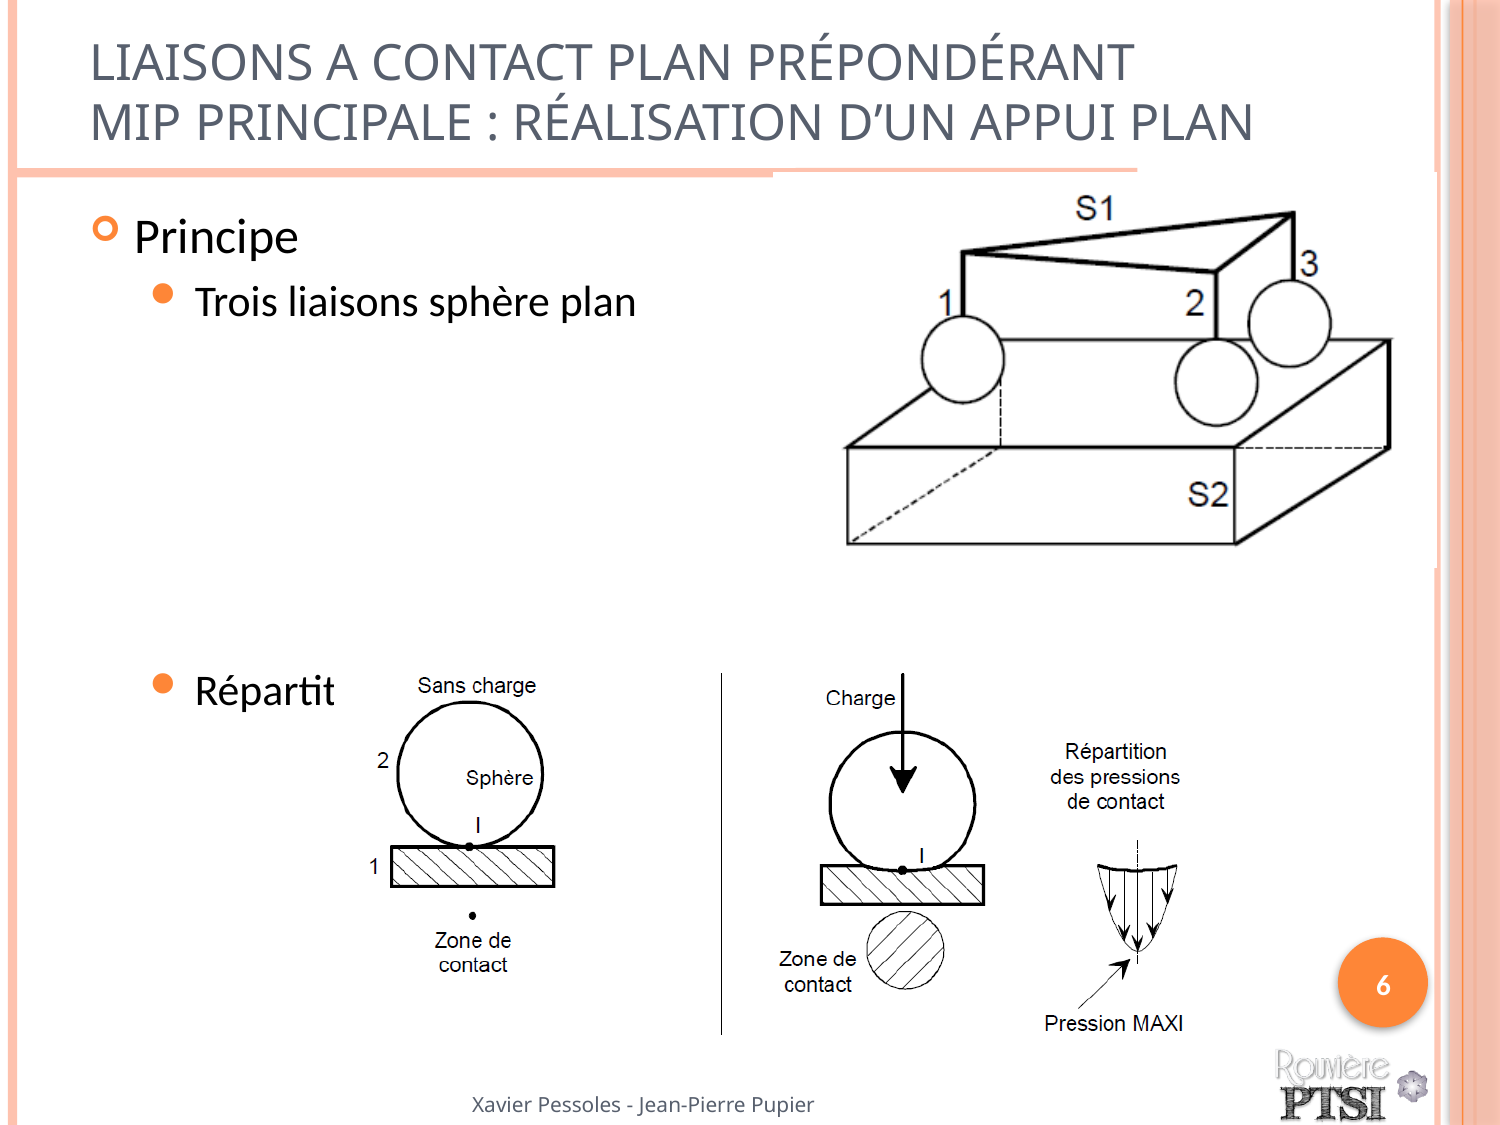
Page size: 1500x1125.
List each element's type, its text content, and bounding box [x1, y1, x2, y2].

picture [773, 172, 1437, 569]
list Principe Trois liaisons sphère plan Répartition des pressions [75, 196, 1300, 1062]
title Liaisons a contact plan prépondérant MIP principale : réalisation d’un appui plan [75, 19, 1300, 161]
picture [334, 668, 1214, 1036]
slide_number 6 [1333, 940, 1434, 1027]
picture [1274, 1048, 1428, 1125]
footer Xavier Pessoles - Jean-Pierre Pupier [12, 1086, 1275, 1125]
